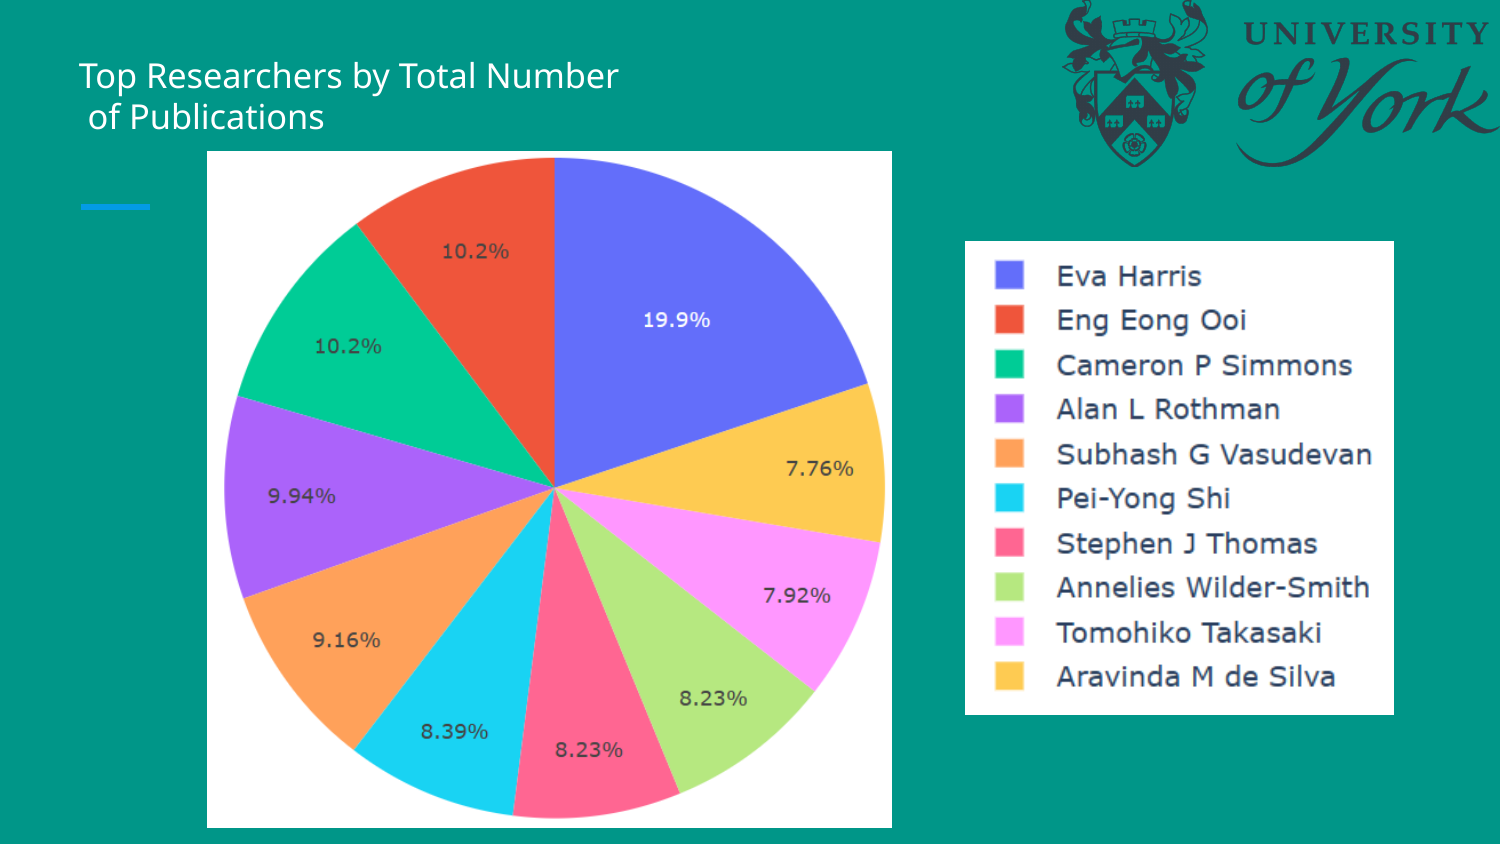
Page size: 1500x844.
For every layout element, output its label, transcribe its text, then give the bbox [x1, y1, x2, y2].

picture [207, 151, 893, 828]
title Top Researchers by Total Number of Publications [63, 38, 1057, 152]
picture [1062, 0, 1500, 167]
picture [964, 240, 1394, 715]
